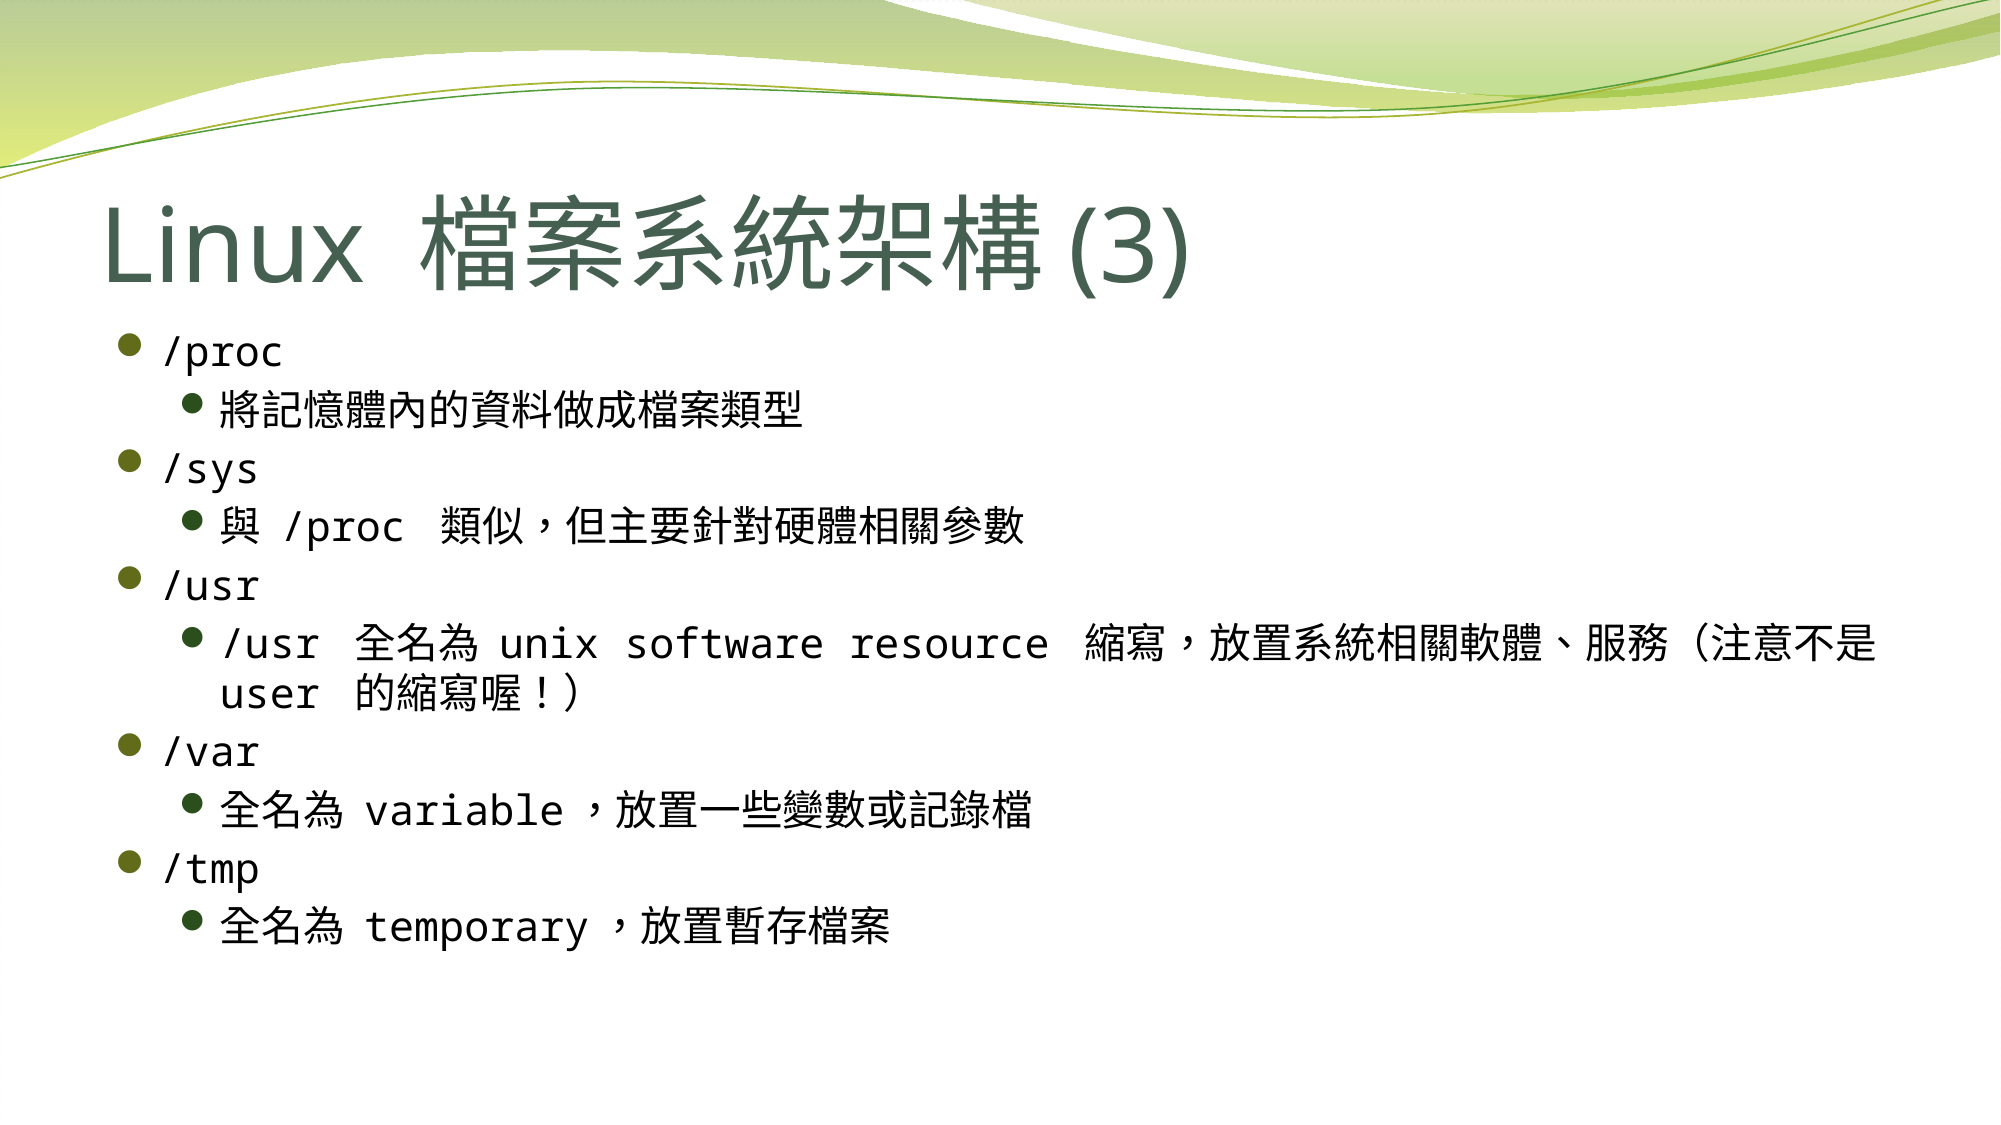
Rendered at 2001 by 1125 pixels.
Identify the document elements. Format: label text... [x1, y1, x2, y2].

list /proc 將記憶體內的資料做成檔案類型 /sys 與 /proc 類似，但主要針對硬體相關參數 /usr /usr 全名為 unix software resource 縮寫，放置系統相關軟體、服務（注意不是 user 的縮寫喔！） /var 全名為 variable，放置一些變數或記錄檔 /tmp 全名為 temporary，放置暫存檔案 [99, 317, 1900, 1038]
title Linux 檔案系統架構(3) [99, 115, 1900, 303]
